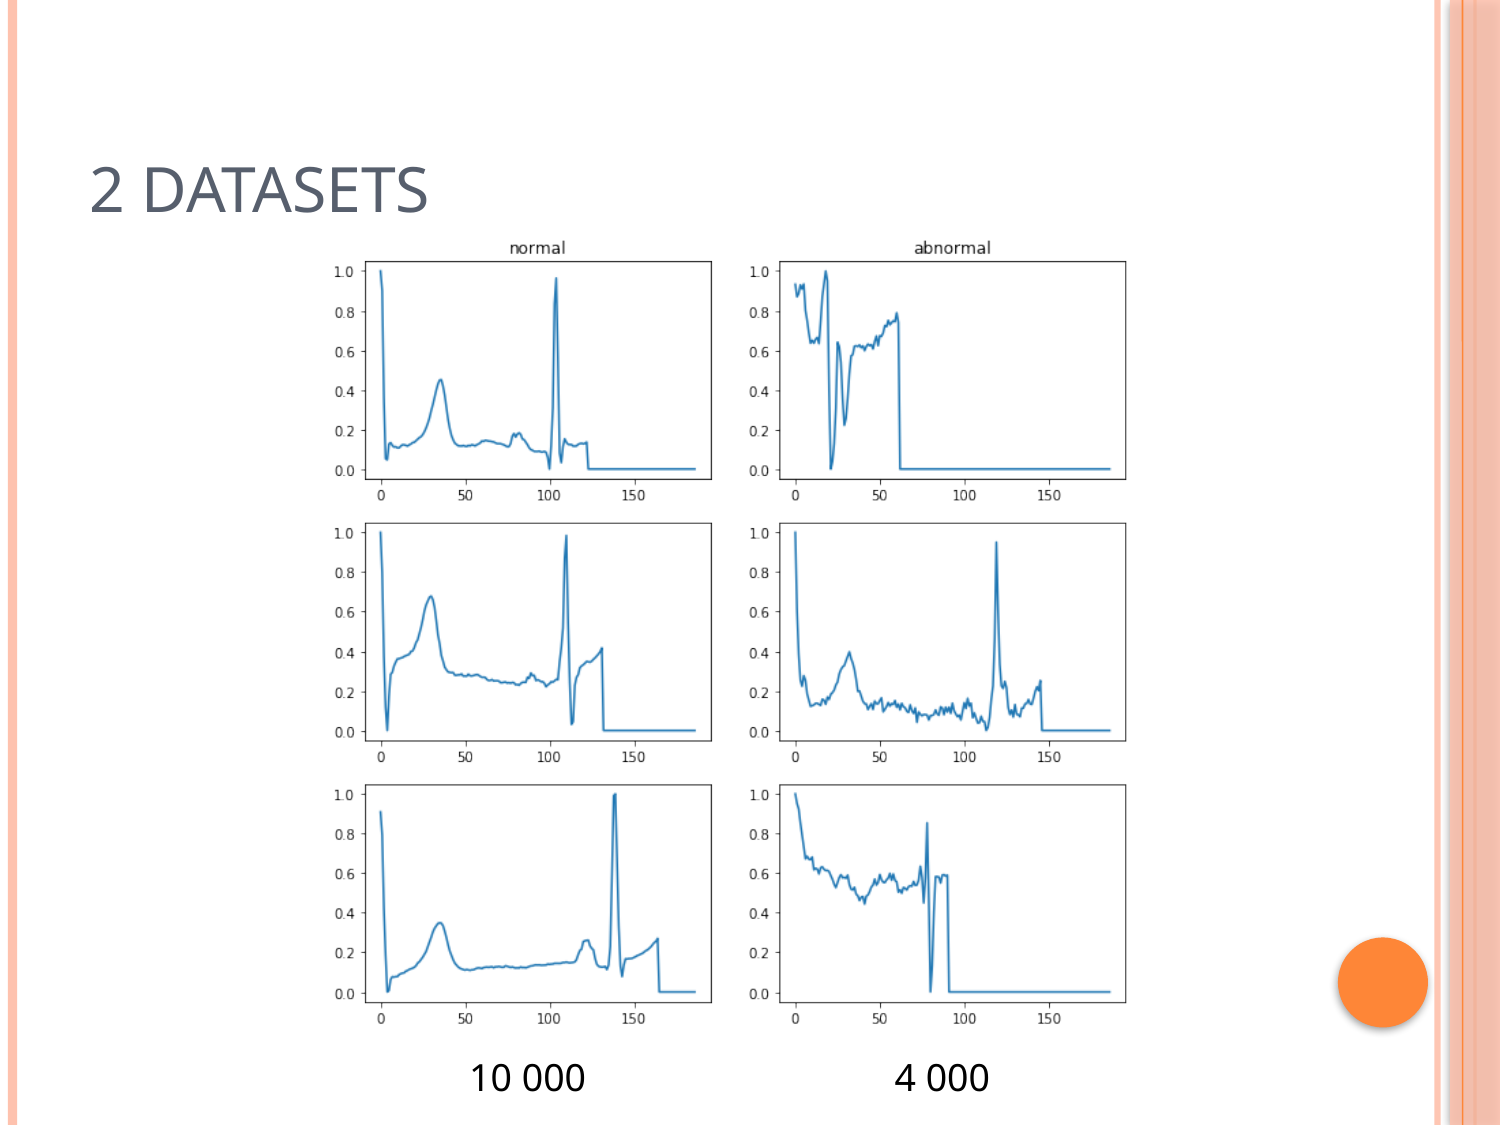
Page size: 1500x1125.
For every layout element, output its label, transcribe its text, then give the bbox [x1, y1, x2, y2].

title 2 datasets [75, 45, 1300, 233]
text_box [324, 231, 1140, 1108]
